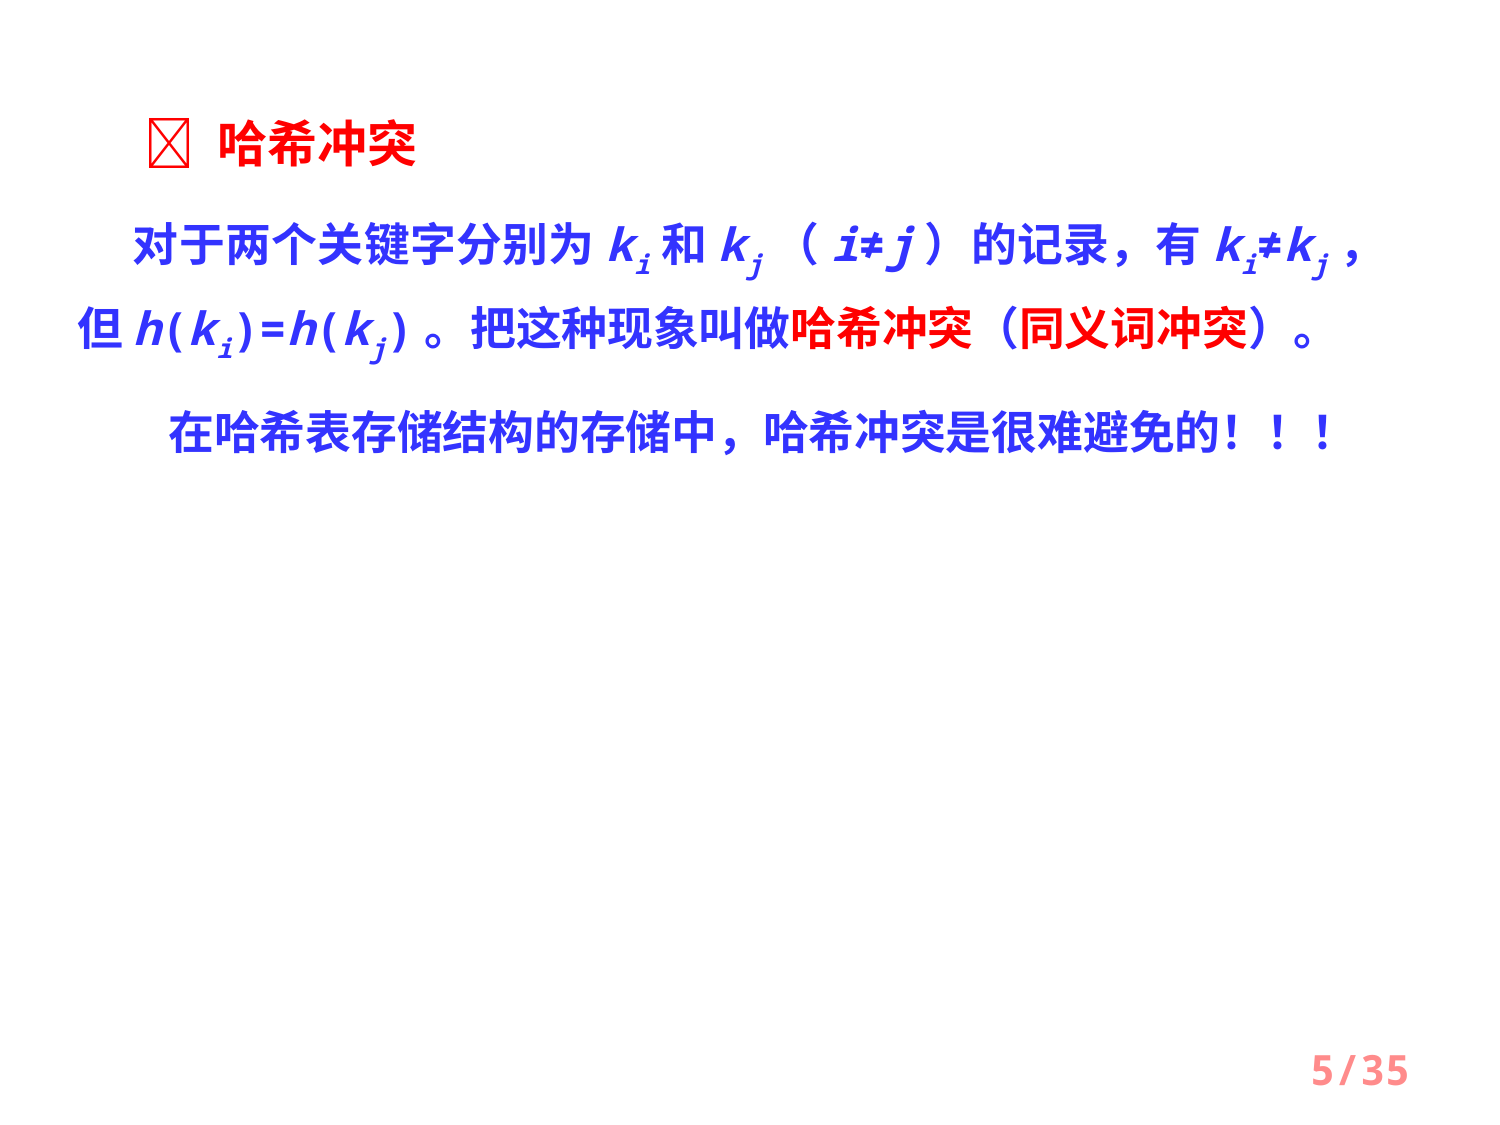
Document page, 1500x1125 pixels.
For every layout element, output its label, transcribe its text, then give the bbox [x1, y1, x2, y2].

slide_number 5/35 [1074, 1042, 1425, 1103]
text_box  哈希冲突 对于两个关键字分别为ki和kj（i≠j）的记录，有ki≠kj，但h(ki)=h(kj)。把这种现象叫做哈希冲突（同义词冲突）。 在哈希表存储结构的存储中，哈希冲突是很难避免的！！！ [62, 87, 1400, 466]
